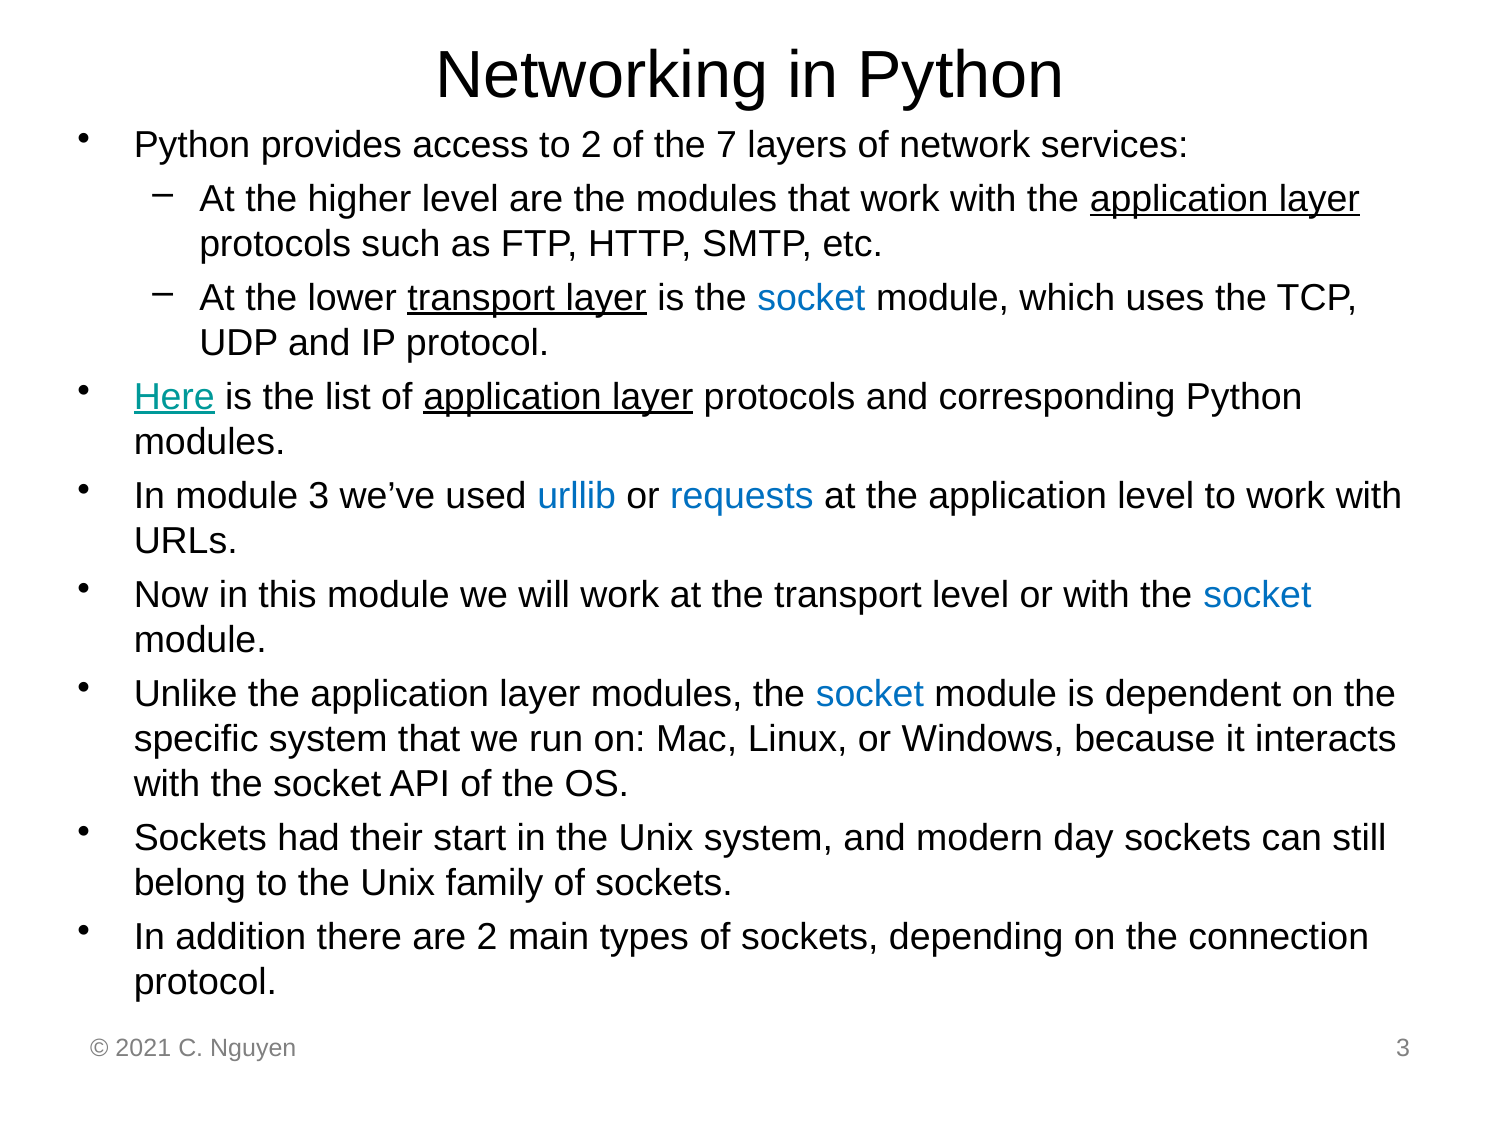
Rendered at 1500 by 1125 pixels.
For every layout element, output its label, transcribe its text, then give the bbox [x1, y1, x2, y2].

list Python provides access to 2 of the 7 layers of network services: At the higher level are the modules that work with the application layer protocols such as FTP, HTTP, SMTP, etc. At the lower transport layer is the socket module, which uses the TCP, UDP and IP protocol. Here is the list of application layer protocols and corresponding Python modules. In module 3 we’ve used urllib or requests at the application level to work with URLs. Now in this module we will work at the transport level or with the socket module. Unlike the application layer modules, the socket module is dependent on the specific system that we run on: Mac, Linux, or Windows, because it interacts with the socket API of the OS. Sockets had their start in the Unix system, and modern day sockets can still belong to the Unix family of sockets. In addition there are 2 main types of sockets, depending on the connection protocol. [62, 112, 1426, 1051]
slide_number © 2021 C. Nguyen [74, 1024, 426, 1103]
slide_number 3 [1074, 1024, 1426, 1103]
title Networking in Python [74, 12, 1426, 112]
